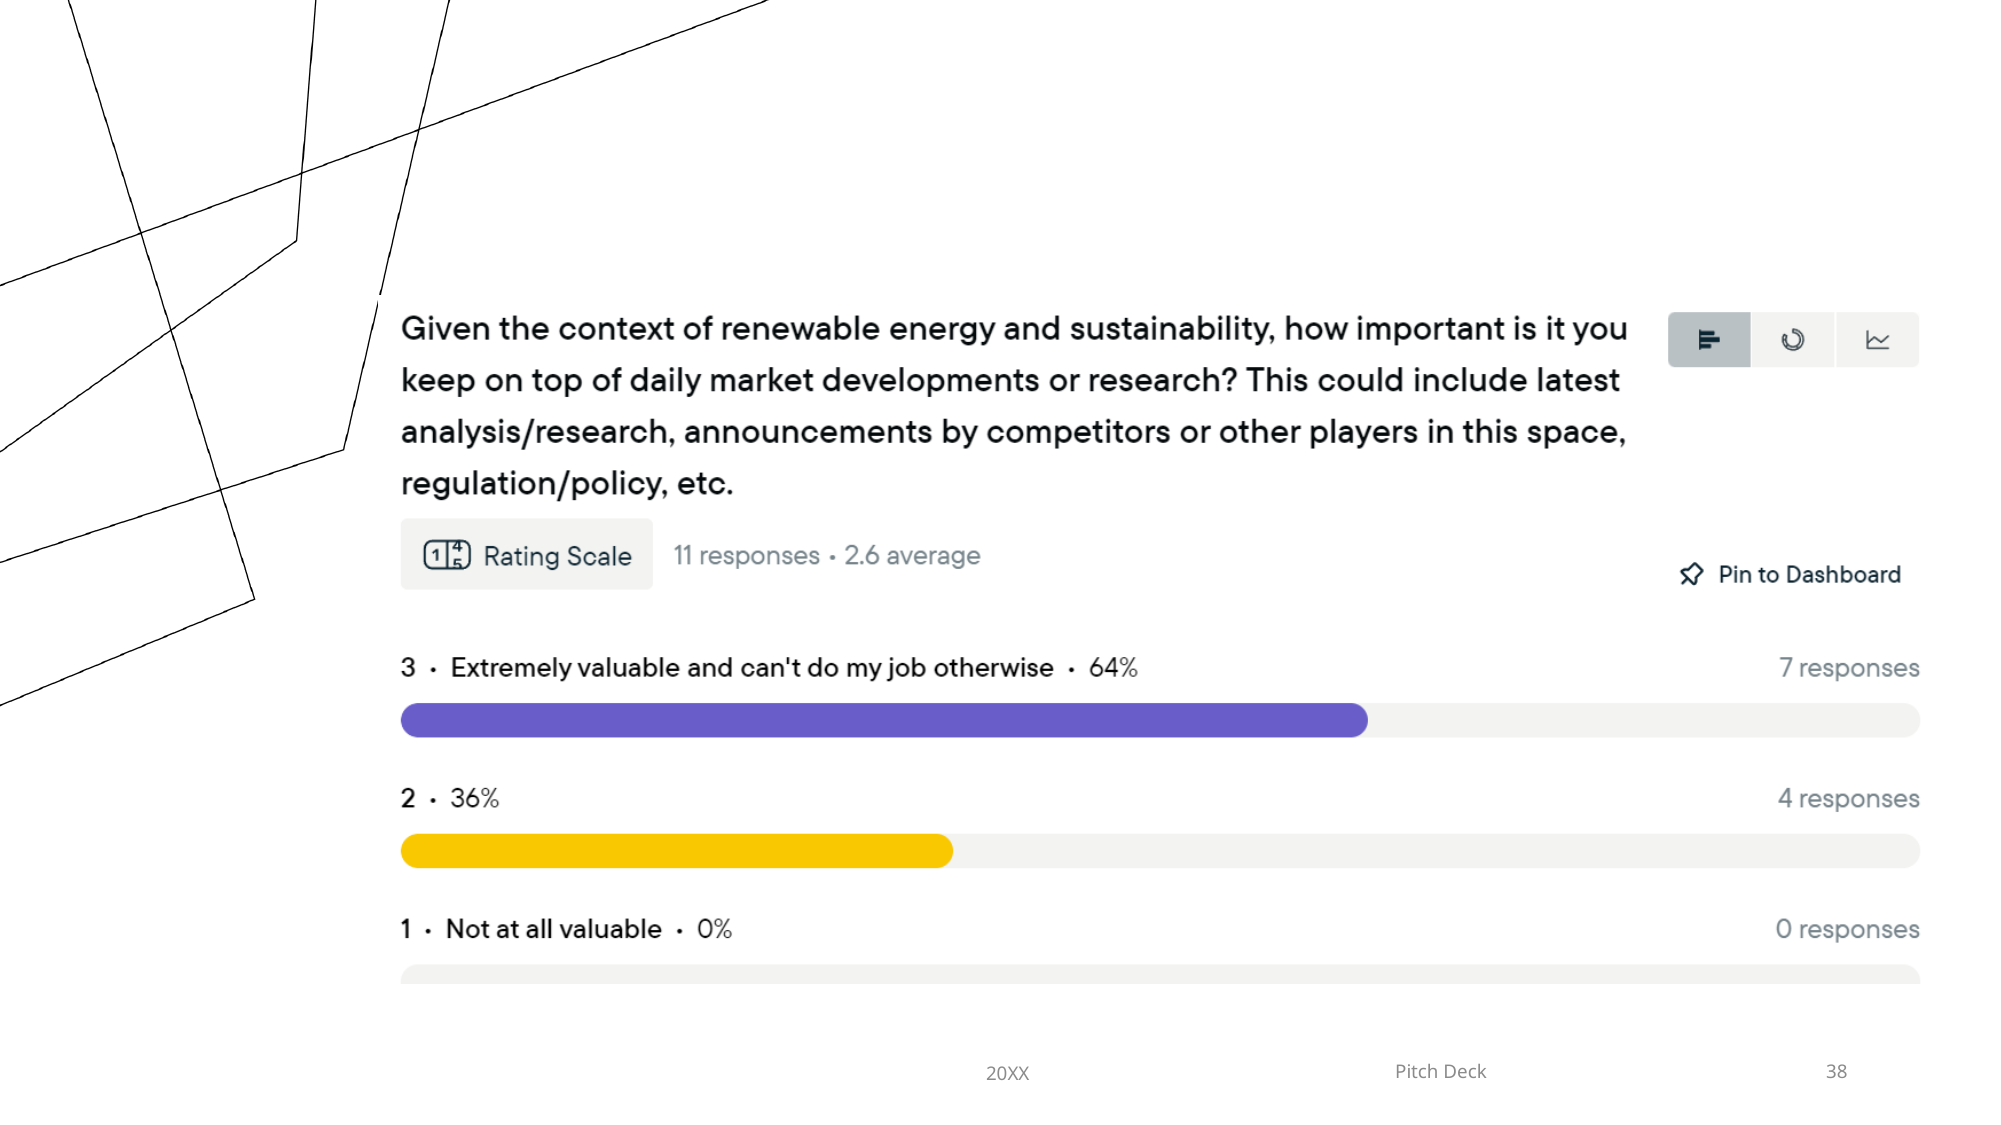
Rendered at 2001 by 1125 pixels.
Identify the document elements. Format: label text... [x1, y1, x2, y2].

slide_number 38 [1755, 1042, 1863, 1103]
footer Pitch Deck [1174, 1042, 1707, 1103]
slide_number 20XX [971, 1042, 1127, 1103]
picture [0, 0, 1973, 984]
